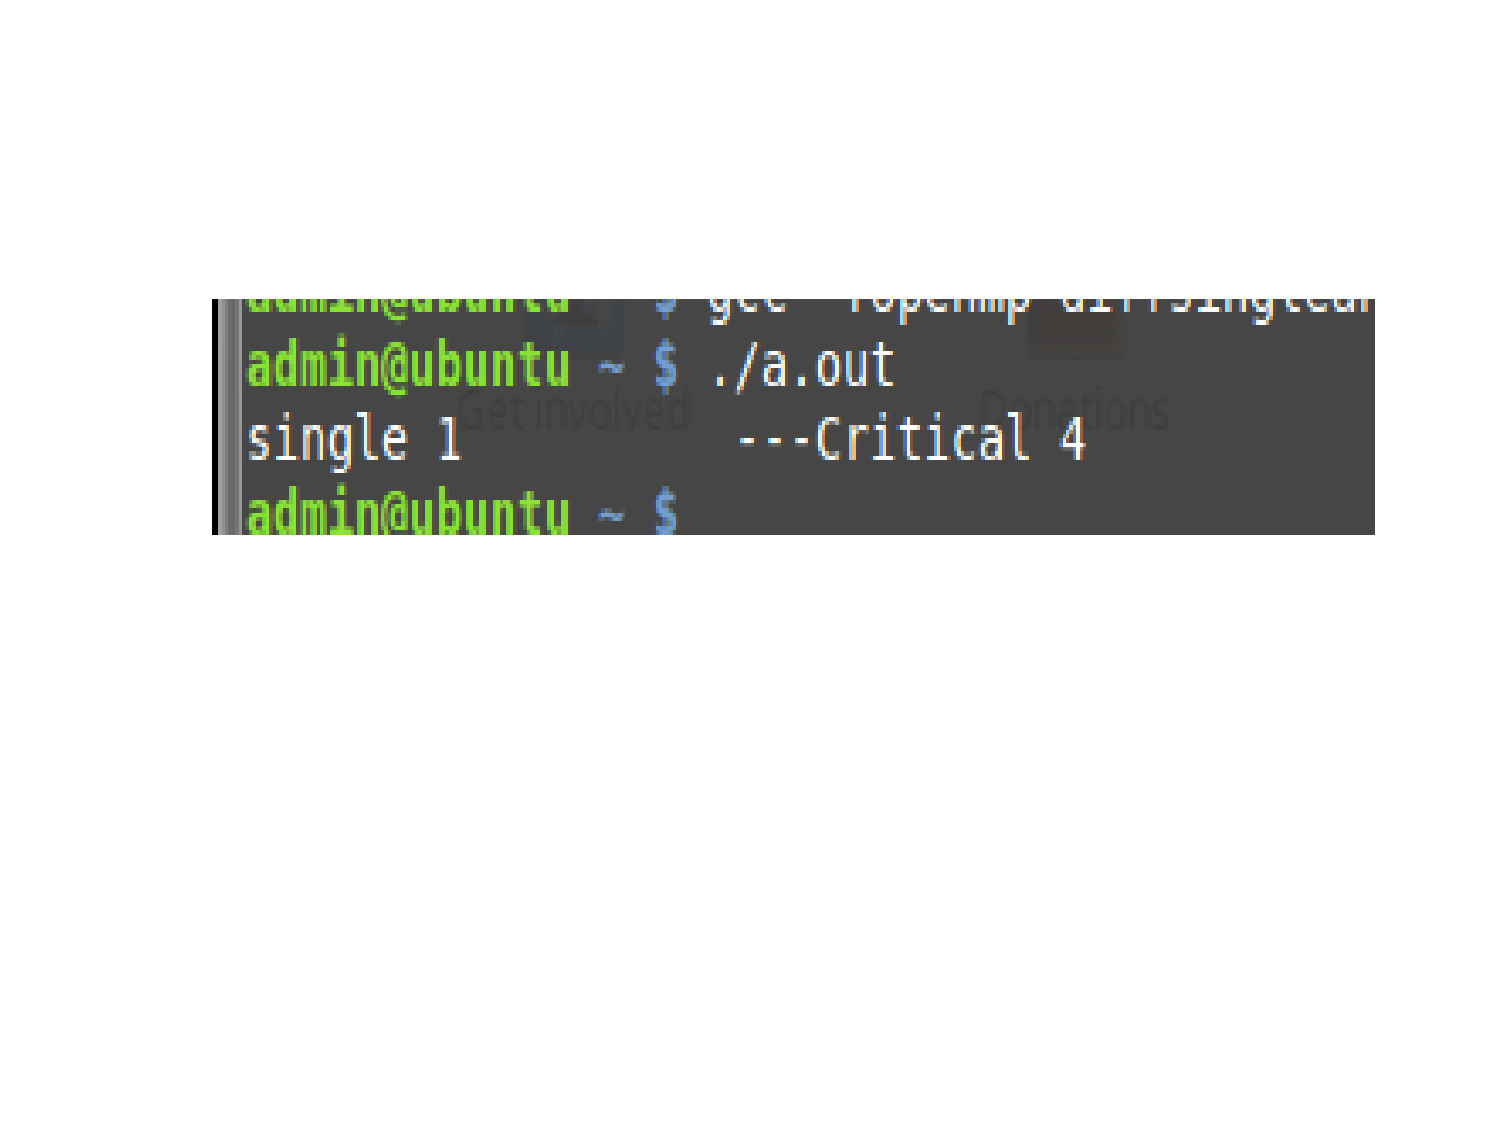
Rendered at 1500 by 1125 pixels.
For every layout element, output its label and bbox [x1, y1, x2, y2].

list [212, 299, 1376, 535]
